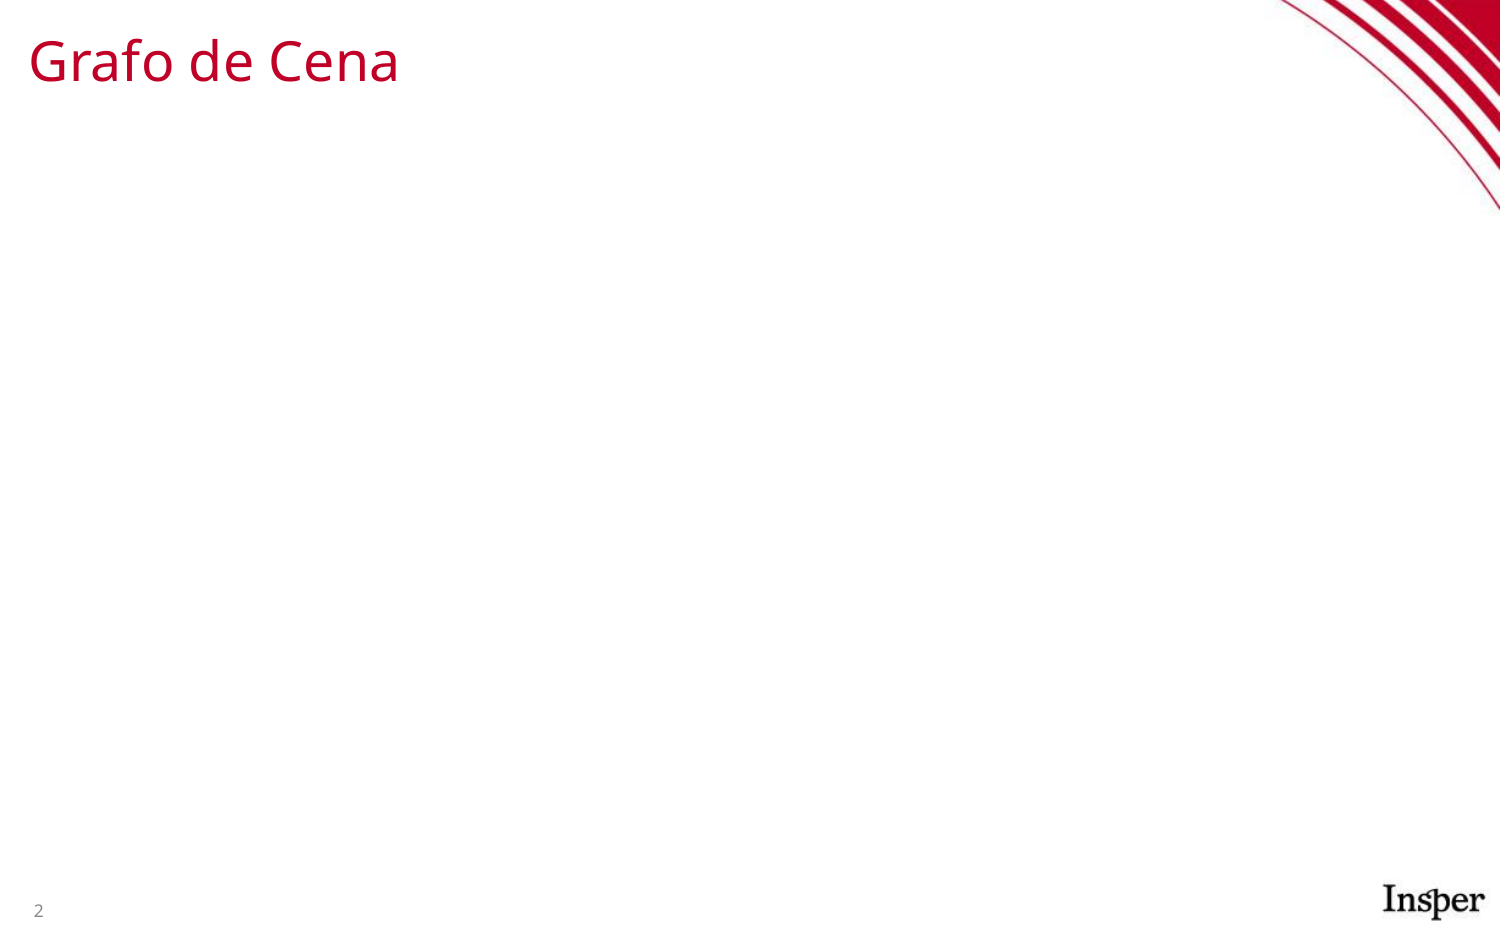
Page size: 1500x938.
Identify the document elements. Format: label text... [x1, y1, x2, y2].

title Grafo de Cena [13, 18, 1397, 104]
picture [249, 0, 1500, 938]
slide_number 2 [0, 887, 78, 938]
